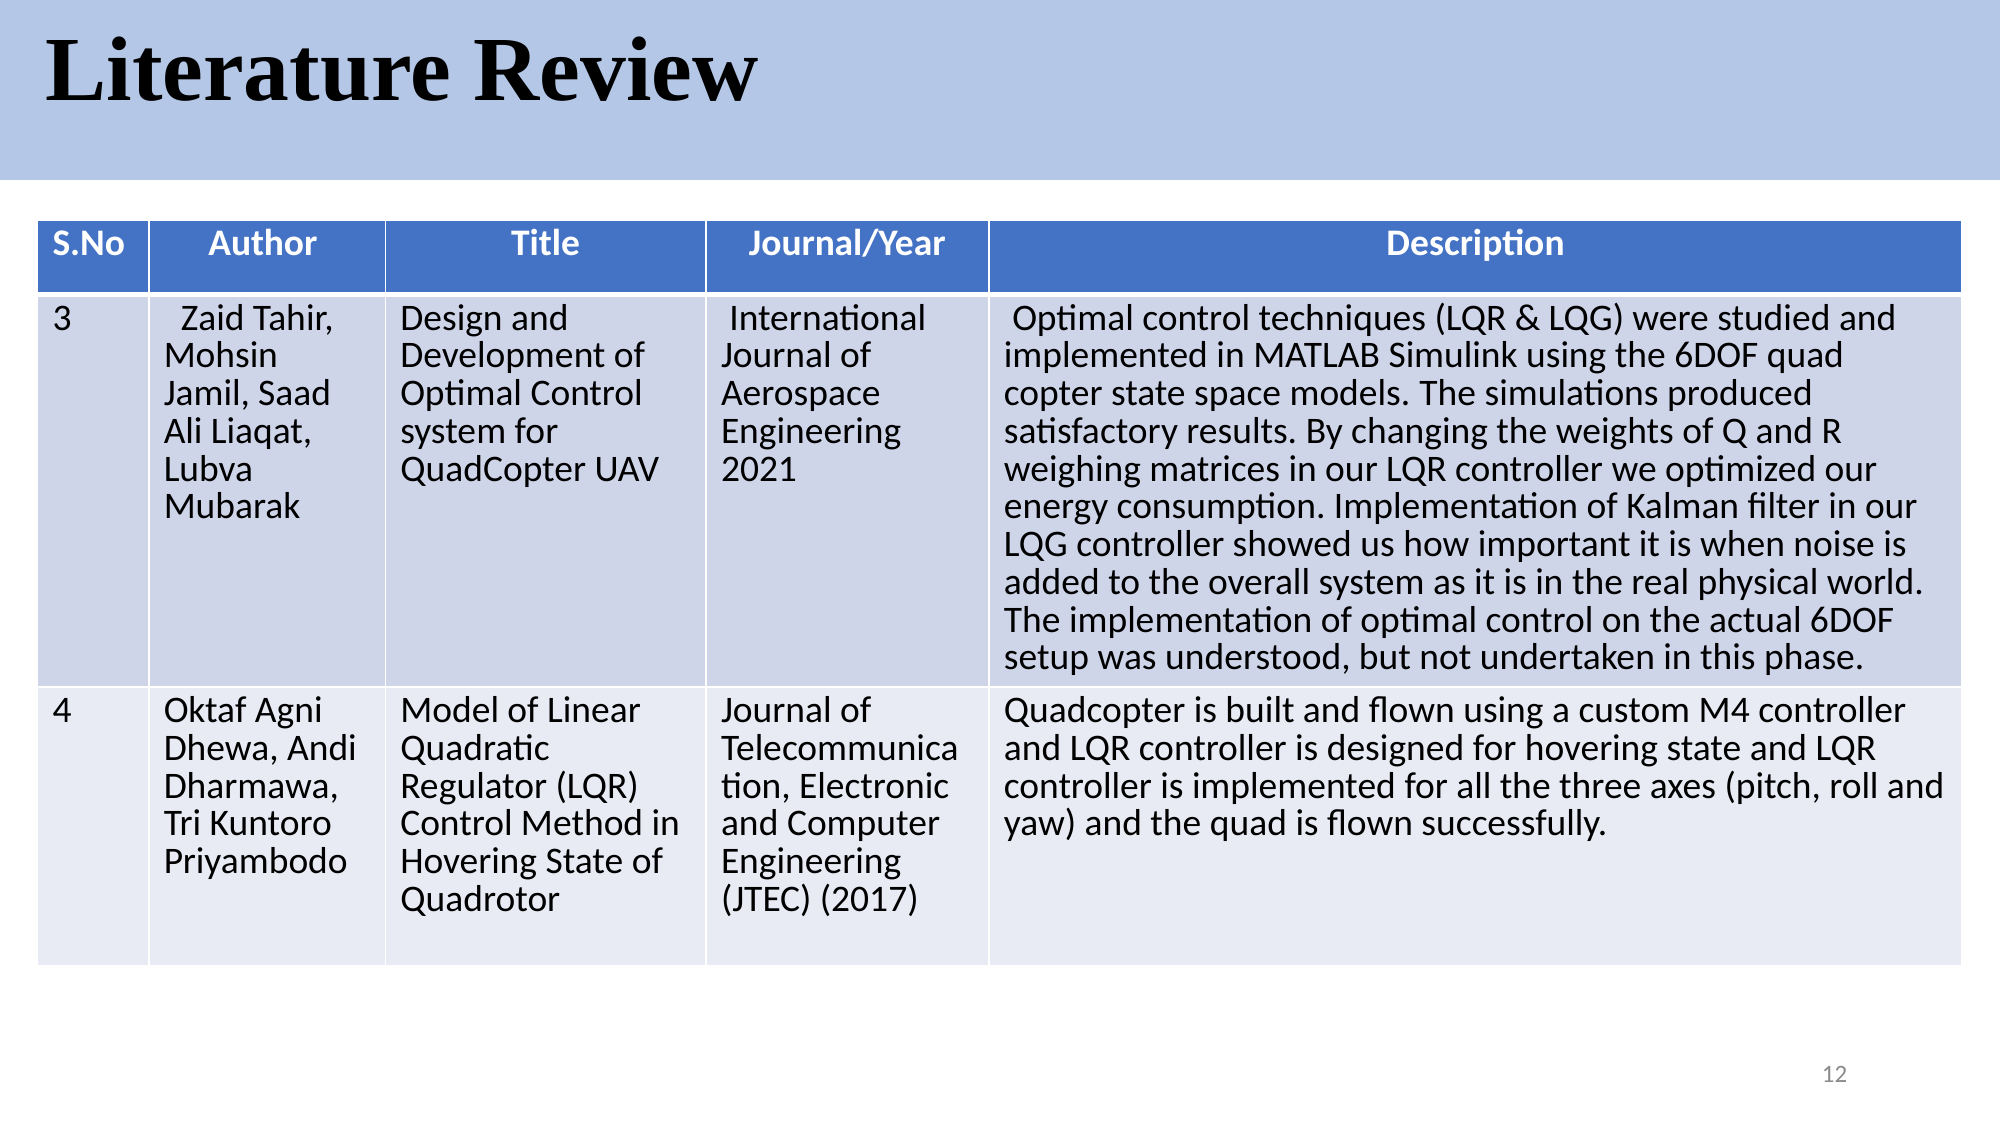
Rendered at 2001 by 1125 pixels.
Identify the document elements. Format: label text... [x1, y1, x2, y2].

table_cell Quadcopter is built and flown using a custom M4 controller and LQR controller is designed for hovering state and LQR controller is implemented for all the three axes (pitch, roll and yaw) and the quad is flown successfully. [990, 688, 1961, 965]
table_cell 3 [38, 297, 148, 686]
table_cell International Journal of Aerospace Engineering 2021 [707, 297, 988, 686]
table_cell Model of Linear Quadratic Regulator (LQR) Control Method in Hovering State of Quadrotor [386, 688, 705, 965]
table_cell Design and Development of Optimal Control system for QuadCopter UAV [386, 297, 705, 686]
list [0, 179, 1963, 1093]
table_cell Journal of Telecommunication, Electronic and Computer Engineering (JTEC) (2017) [707, 688, 988, 965]
table_header S.No [38, 221, 148, 292]
table_header Description [990, 221, 1961, 292]
table_cell Optimal control techniques (LQR & LQG) were studied and implemented in MATLAB Simulink using the 6DOF quad copter state space models. The simulations produced satisfactory results. By changing the weights of Q and R weighing matrices in our LQR controller we optimized our energy consumption. Implementation of Kalman filter in our LQG controller showed us how important it is when noise is added to the overall system as it is in the real physical world. The implementation of optimal control on the actual 6DOF setup was understood, but not undertaken in this phase. [990, 297, 1961, 686]
table_cell 4 [38, 688, 148, 965]
slide_number 12 [1412, 1042, 1863, 1103]
table_header Journal/Year [707, 221, 988, 292]
table_header Author [150, 221, 385, 292]
table_cell Zaid Tahir, Mohsin Jamil, Saad Ali Liaqat, Lubva Mubarak [150, 297, 385, 686]
table_header Title [386, 221, 705, 292]
table_cell Oktaf Agni Dhewa, Andi Dharmawa, Tri Kuntoro Priyambodo [150, 688, 385, 965]
title Literature Review [0, 0, 2000, 180]
